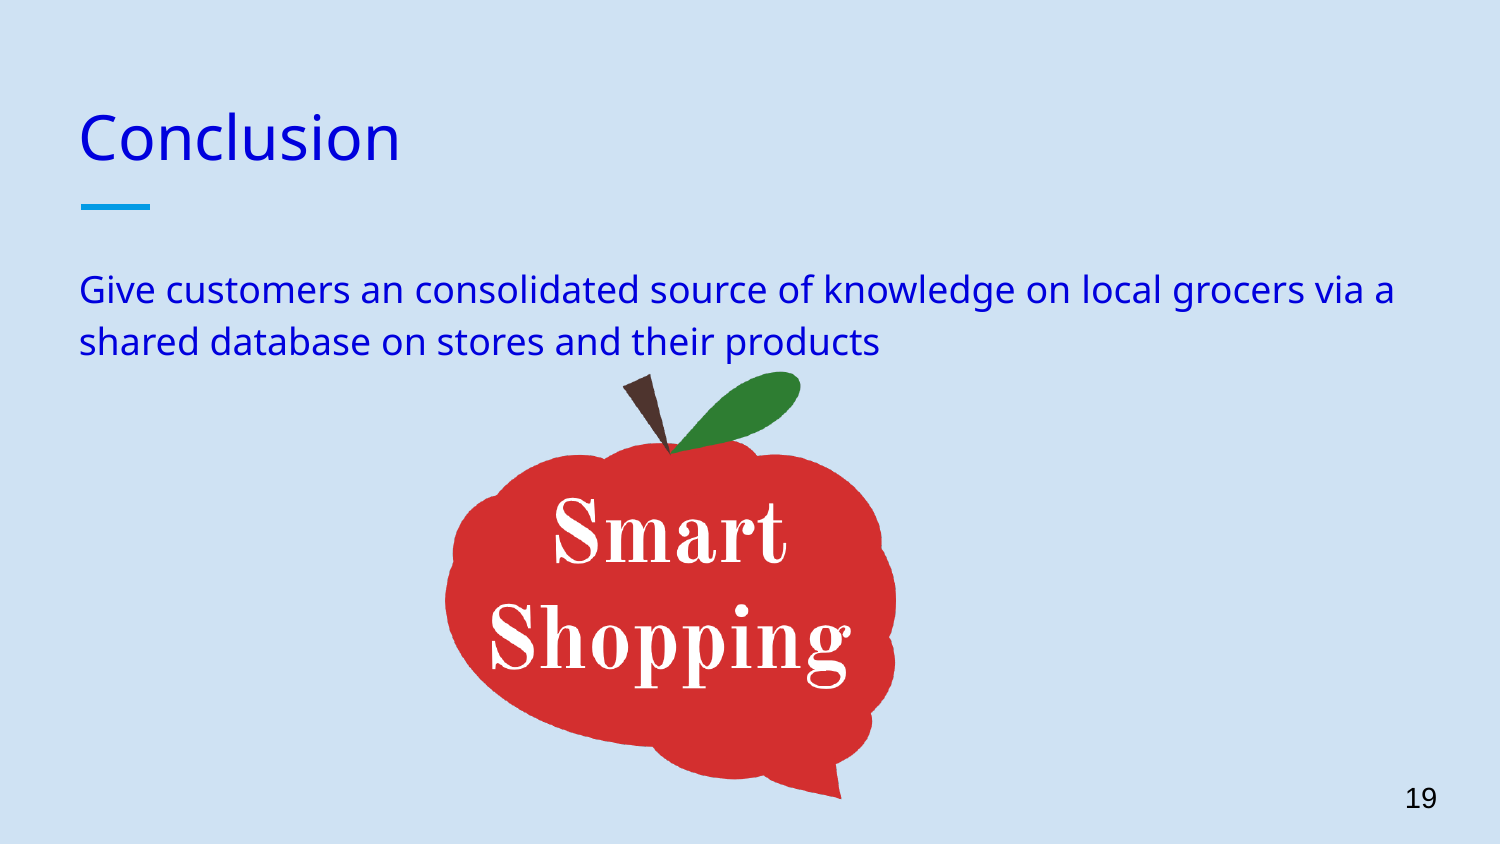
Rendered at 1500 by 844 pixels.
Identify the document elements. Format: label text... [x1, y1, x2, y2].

title Conclusion [63, 75, 1437, 188]
list Give customers an consolidated source of knowledge on local grocers via a shared database on stores and their products [63, 244, 1437, 750]
picture [445, 369, 897, 821]
slide_number ‹#› [1389, 764, 1480, 830]
